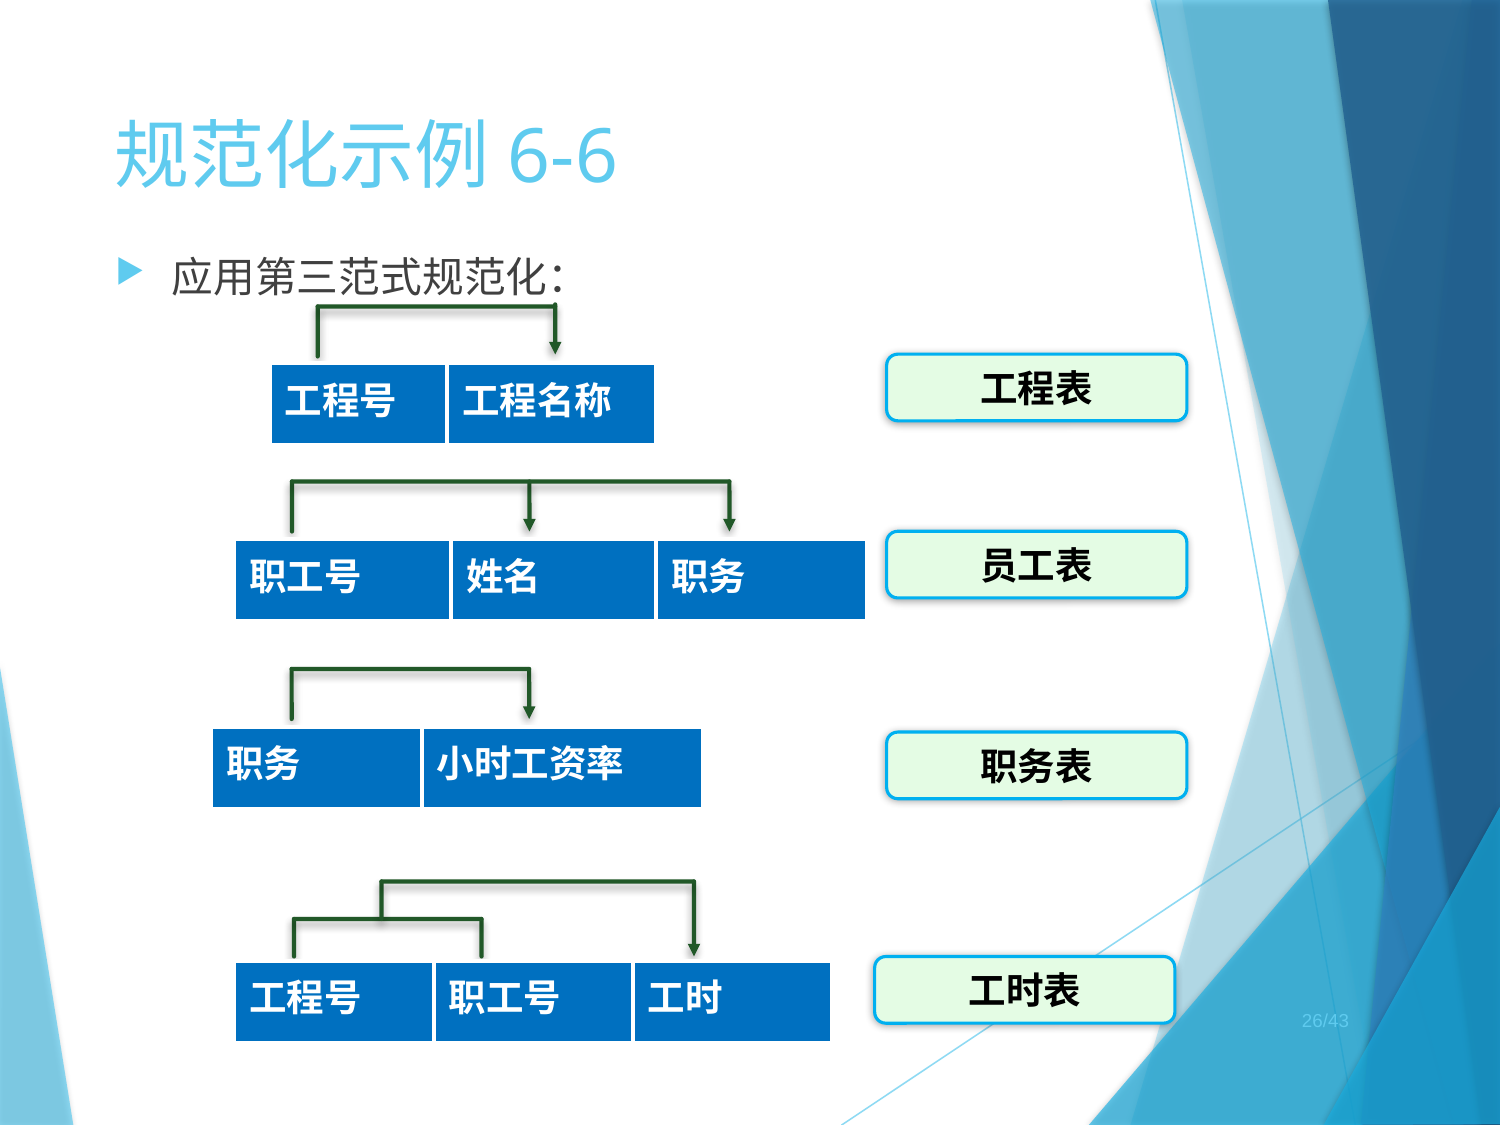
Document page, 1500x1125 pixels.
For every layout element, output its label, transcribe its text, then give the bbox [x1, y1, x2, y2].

table_header 姓名 [453, 541, 654, 619]
text_box 工程表 [886, 354, 1187, 421]
slide_number 26/43 [1280, 990, 1365, 1051]
table_header 工程号 [272, 365, 445, 443]
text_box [317, 303, 556, 357]
text_box 工时表 [874, 956, 1175, 1024]
table_header 职工号 [236, 541, 449, 619]
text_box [291, 668, 530, 720]
text_box 员工表 [886, 531, 1187, 598]
table_header 小时工资率 [424, 729, 701, 807]
table_header 工时 [635, 963, 830, 1041]
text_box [293, 880, 695, 957]
table_header 职务 [658, 541, 865, 619]
table_header 工程名称 [449, 365, 654, 443]
title 规范化示例6-6 [99, 99, 1365, 207]
list 应用第三范式规范化： [100, 243, 1365, 967]
table_header 工程号 [236, 963, 432, 1041]
text_box 职务表 [886, 732, 1187, 799]
table_header 职务 [213, 729, 420, 807]
table_header 职工号 [436, 966, 631, 1041]
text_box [291, 481, 730, 533]
